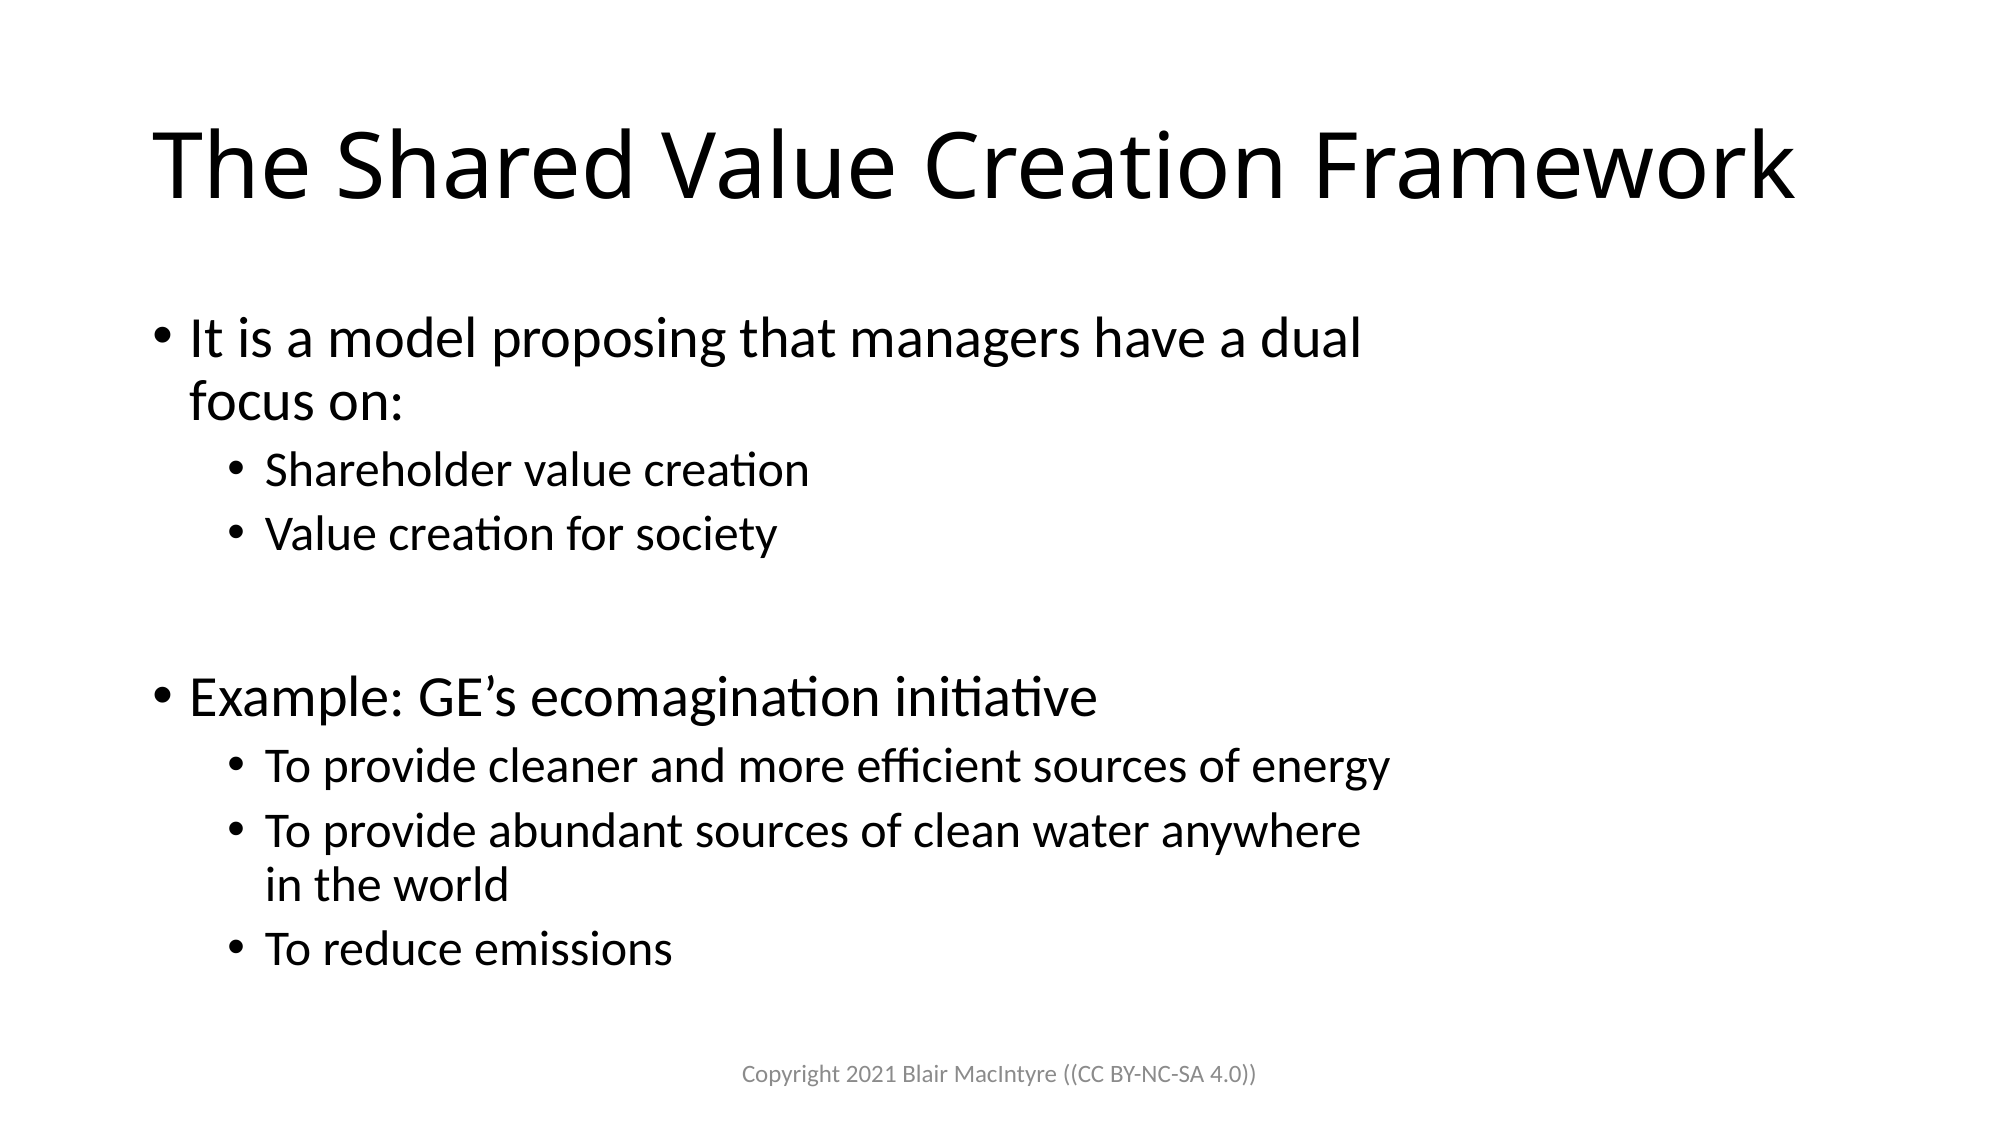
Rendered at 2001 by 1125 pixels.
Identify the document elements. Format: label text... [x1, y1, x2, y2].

title The Shared Value Creation Framework [137, 59, 1863, 278]
list It is a model proposing that managers have a dual focus on: Shareholder value creation Value creation for society Example: GE’s ecomagination initiative To provide cleaner and more efficient sources of energy To provide abundant sources of clean water anywhere in the world To reduce emissions [137, 299, 1417, 1014]
footer Copyright 2021 Blair MacIntyre ((CC BY-NC-SA 4.0)) [662, 1042, 1338, 1103]
